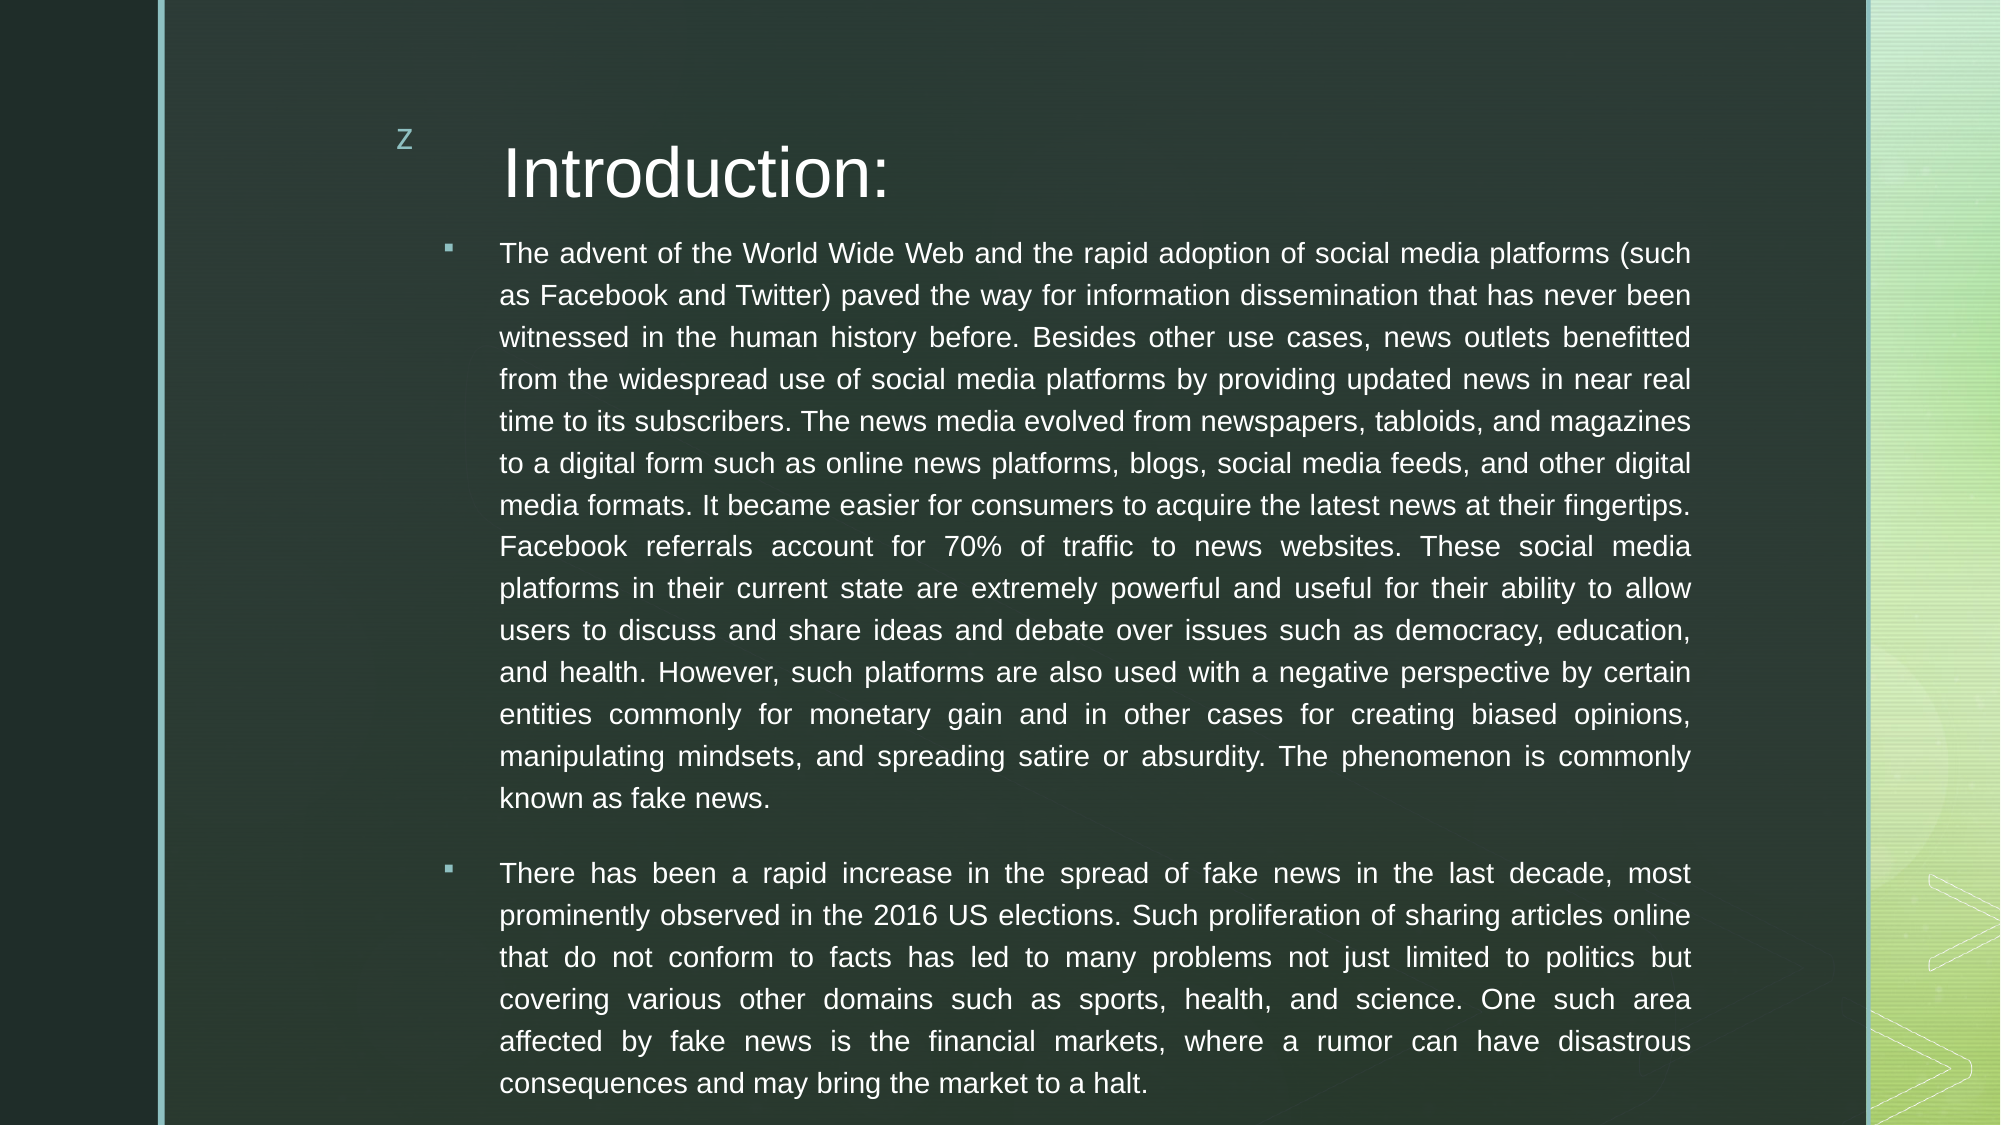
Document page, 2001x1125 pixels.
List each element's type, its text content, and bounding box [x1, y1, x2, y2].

title Introduction: [428, 129, 1734, 241]
picture [1871, 0, 2001, 1125]
list The advent of the World Wide Web and the rapid adoption of social media platforms (such as Facebook and Twitter) paved the way for information dissemination that has never been witnessed in the human history before. Besides other use cases, news outlets benefitted from the widespread use of social media platforms by providing updated news in near real time to its subscribers. The news media evolved from newspapers, tabloids, and magazines to a digital form such as online news platforms, blogs, social media feeds, and other digital media formats. It became easier for consumers to acquire the latest news at their fingertips. Facebook referrals account for 70% of traffic to news websites. These social media platforms in their current state are extremely powerful and useful for their ability to allow users to discuss and share ideas and debate over issues such as democracy, education, and health. However, such platforms are also used with a negative perspective by certain entities commonly for monetary gain and in other cases for creating biased opinions, manipulating mindsets, and spreading satire or absurdity. The phenomenon is commonly known as fake news. There has been a rapid increase in the spread of fake news in the last decade, most prominently observed in the 2016 US elections. Such proliferation of sharing articles online that do not conform to facts has led to many problems not just limited to politics but covering various other domains such as sports, health, and science. One such area affected by fake news is the financial markets, where a rumor can have disastrous consequences and may bring the market to a halt. [427, 280, 1709, 1125]
